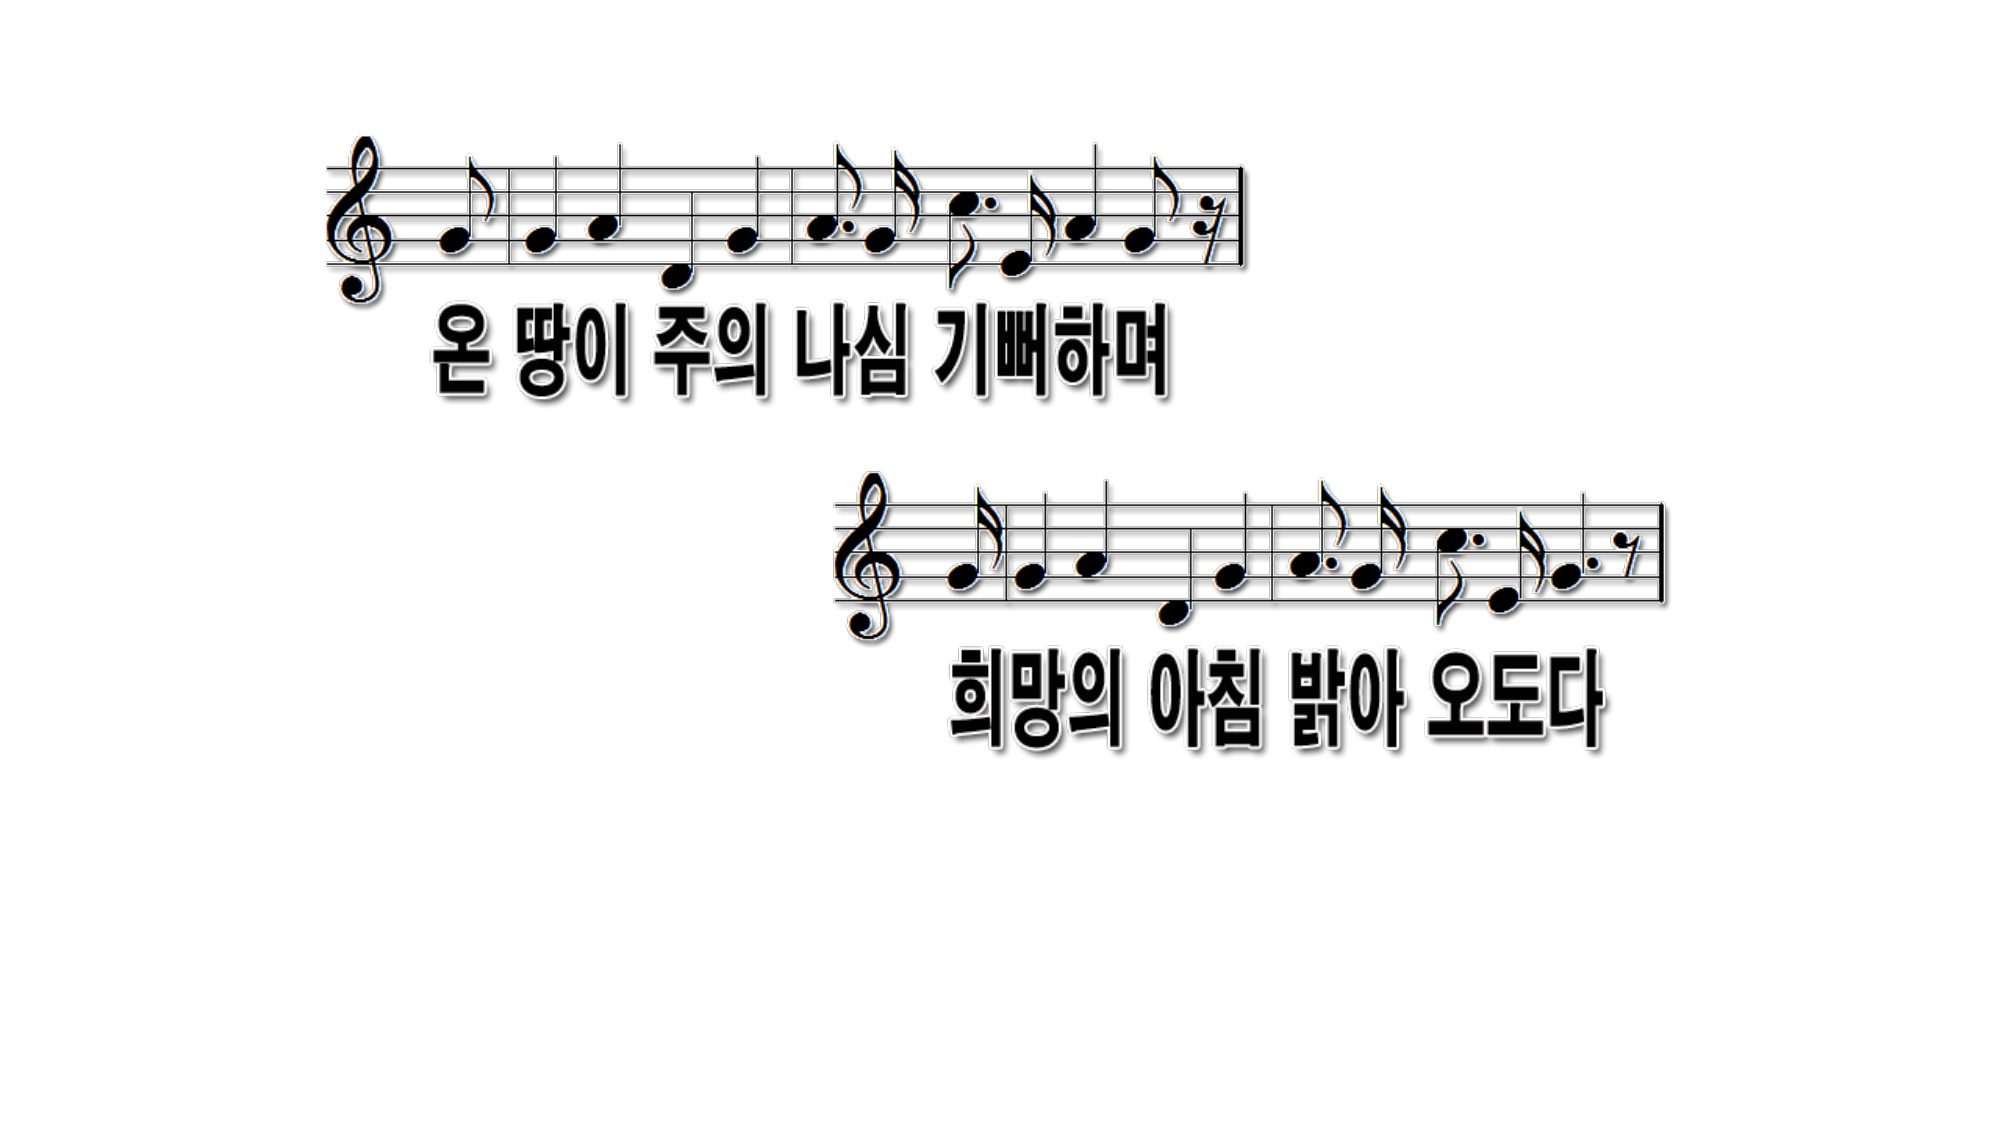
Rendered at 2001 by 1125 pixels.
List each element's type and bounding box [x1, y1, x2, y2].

picture [249, 0, 1750, 835]
